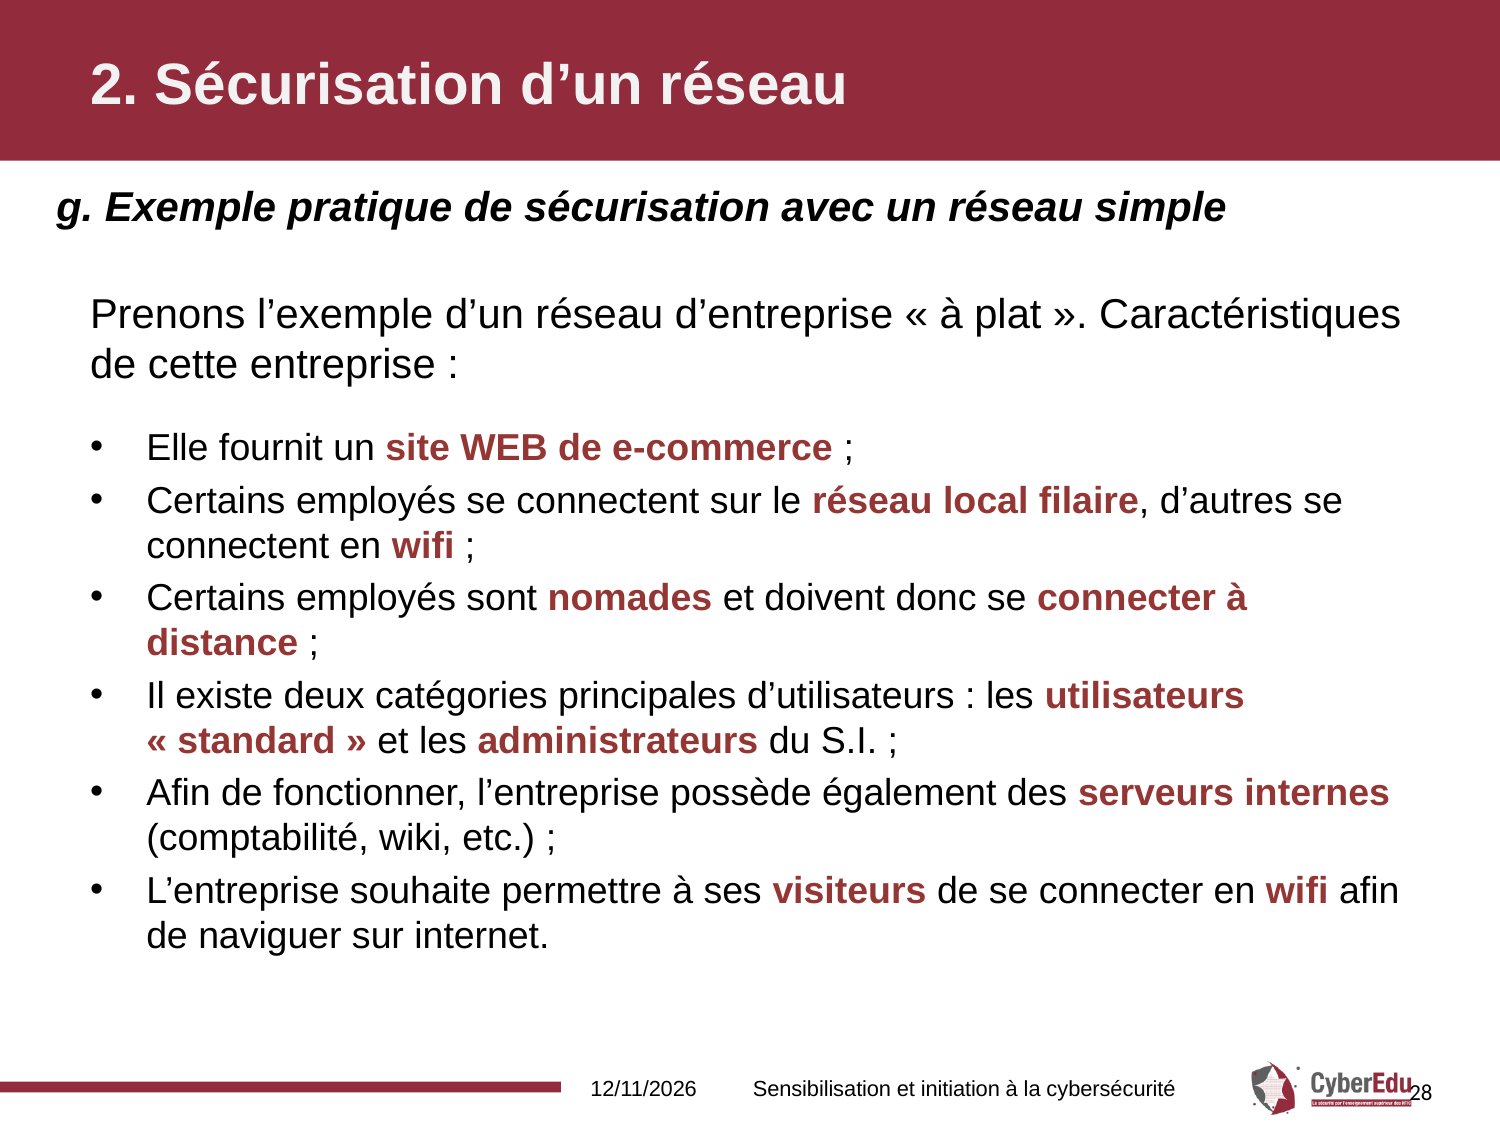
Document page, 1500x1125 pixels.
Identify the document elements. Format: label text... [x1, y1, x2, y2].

footer Sensibilisation et initiation à la cybersécurité [738, 1057, 1236, 1118]
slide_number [561, 1057, 727, 1118]
list Prenons l’exemple d’un réseau d’entreprise « à plat ». Caractéristiques de cette entreprise : Elle fournit un site WEB de e-commerce ; Certains employés se connectent sur le réseau local filaire, d’autres se connectent en wifi ; Certains employés sont nomades et doivent donc se connecter à distance ; Il existe deux catégories principales d’utilisateurs : les utilisateurs « standard » et les administrateurs du S.I. ; Afin de fonctionner, l’entreprise possède également des serveurs internes (comptabilité, wiki, etc.) ; L’entreprise souhaite permettre à ses visiteurs de se connecter en wifi afin de naviguer sur internet. [75, 278, 1425, 1035]
text_box g. Exemple pratique de sécurisation avec un réseau simple [41, 172, 1471, 268]
title 2. Sécurisation d’un réseau [75, 1, 1425, 161]
picture [1246, 1060, 1412, 1115]
